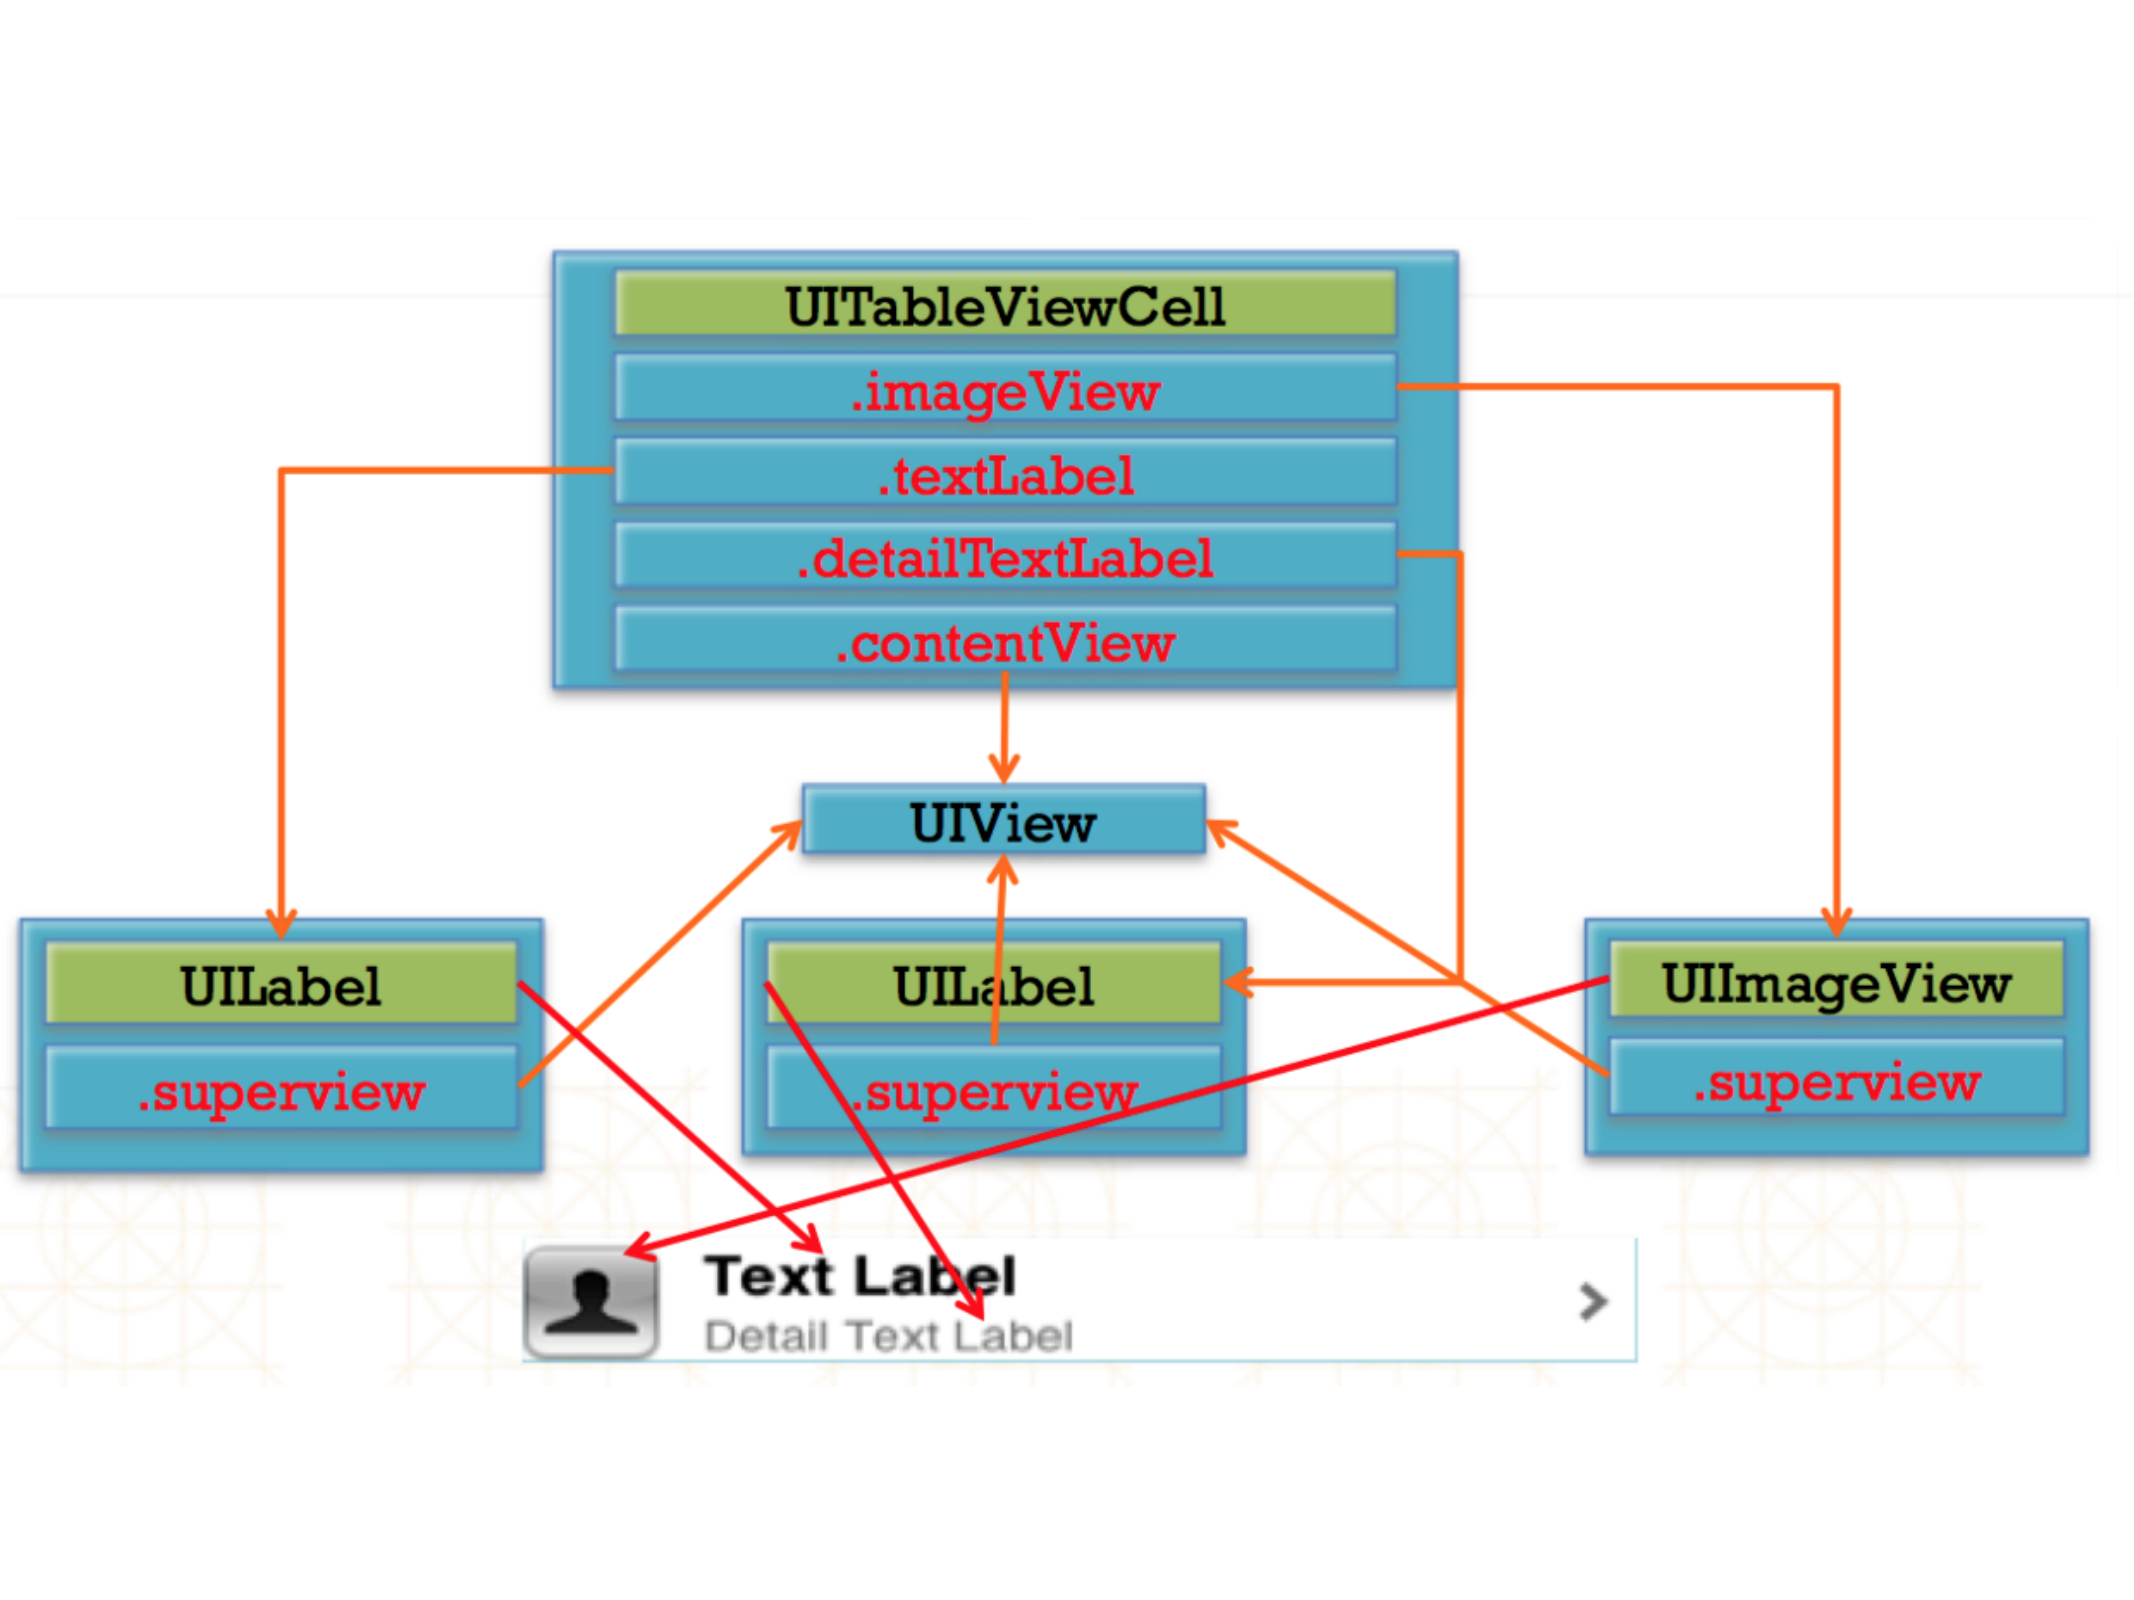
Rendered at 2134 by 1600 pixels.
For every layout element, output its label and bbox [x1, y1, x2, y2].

picture [0, 212, 2134, 1387]
